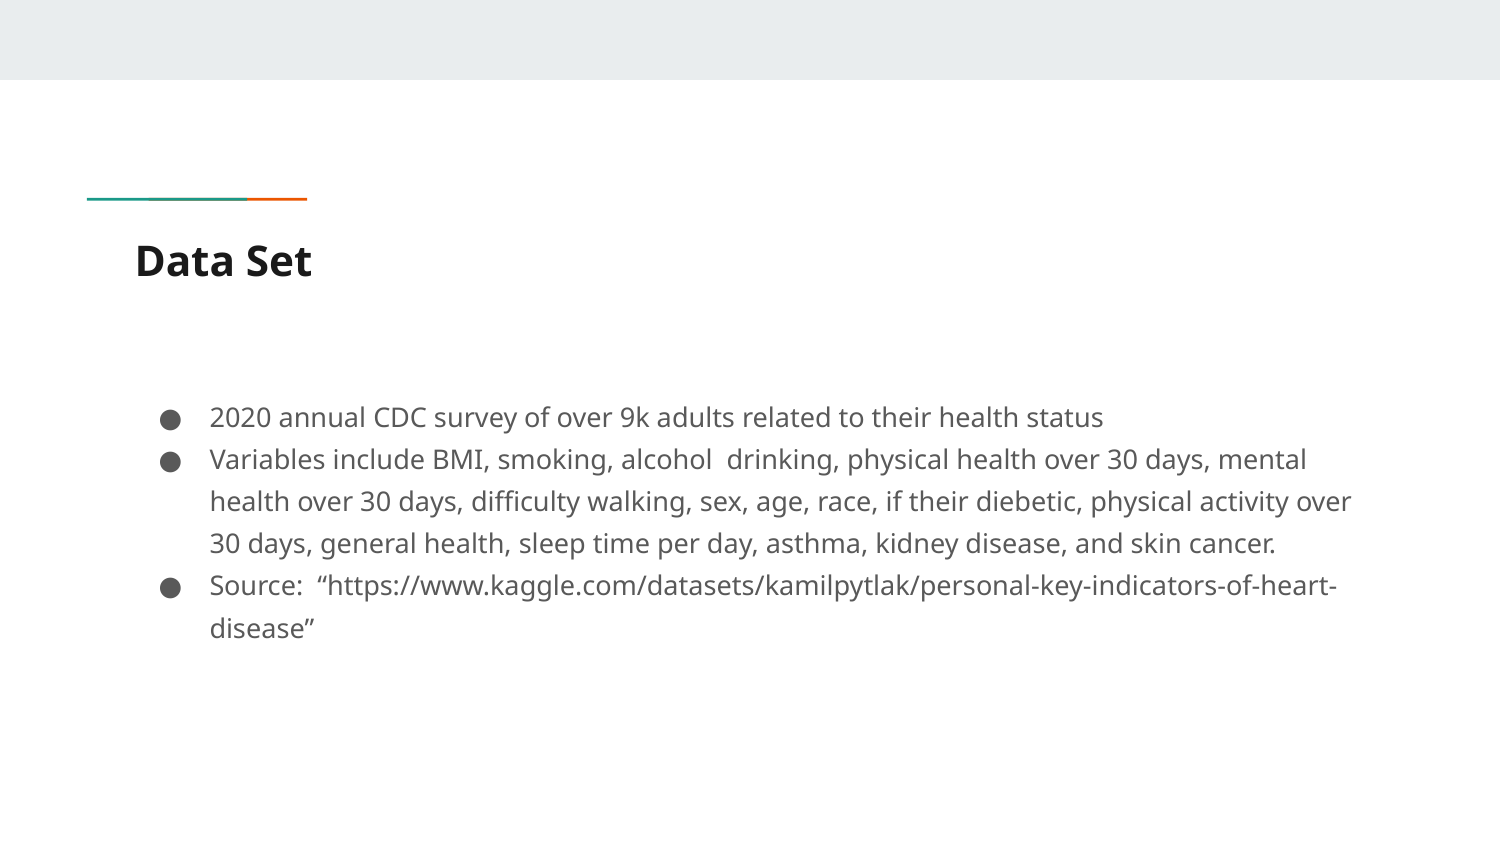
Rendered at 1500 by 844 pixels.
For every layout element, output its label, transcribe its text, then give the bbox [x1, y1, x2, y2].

title Data Set [119, 216, 1381, 305]
list 2020 annual CDC survey of over 9k adults related to their health status Variables include BMI, smoking, alcohol drinking, physical health over 30 days, mental health over 30 days, difficulty walking, sex, age, race, if their diebetic, physical activity over 30 days, general health, sleep time per day, asthma, kidney disease, and skin cancer. Source: “https://www.kaggle.com/datasets/kamilpytlak/personal-key-indicators-of-heart-disease” [119, 377, 1381, 749]
